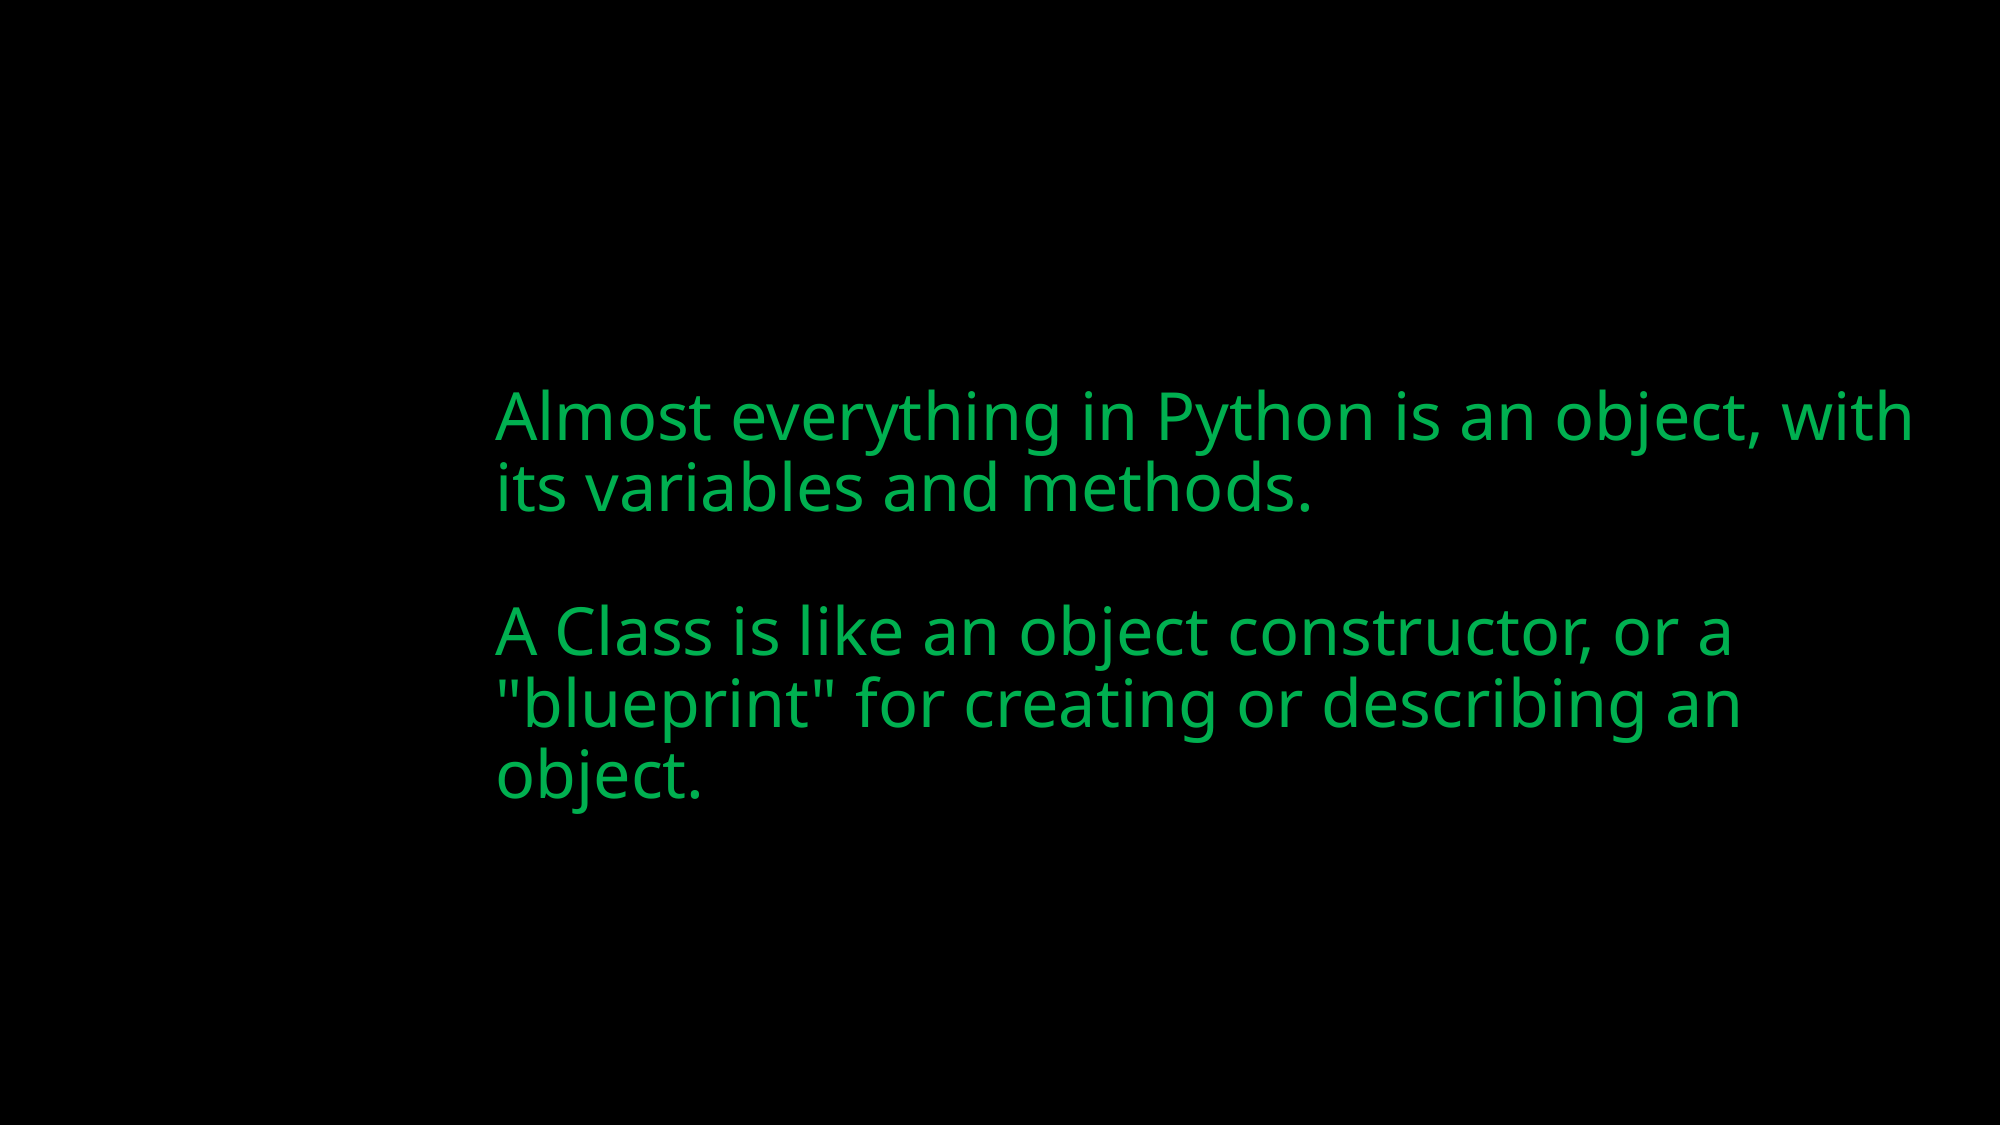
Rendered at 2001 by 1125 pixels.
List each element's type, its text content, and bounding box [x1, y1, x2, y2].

title Almost everything in Python is an object, with its variables and methods. A Class is like an object constructor, or a "blueprint" for creating or describing an object. [480, 373, 1981, 821]
